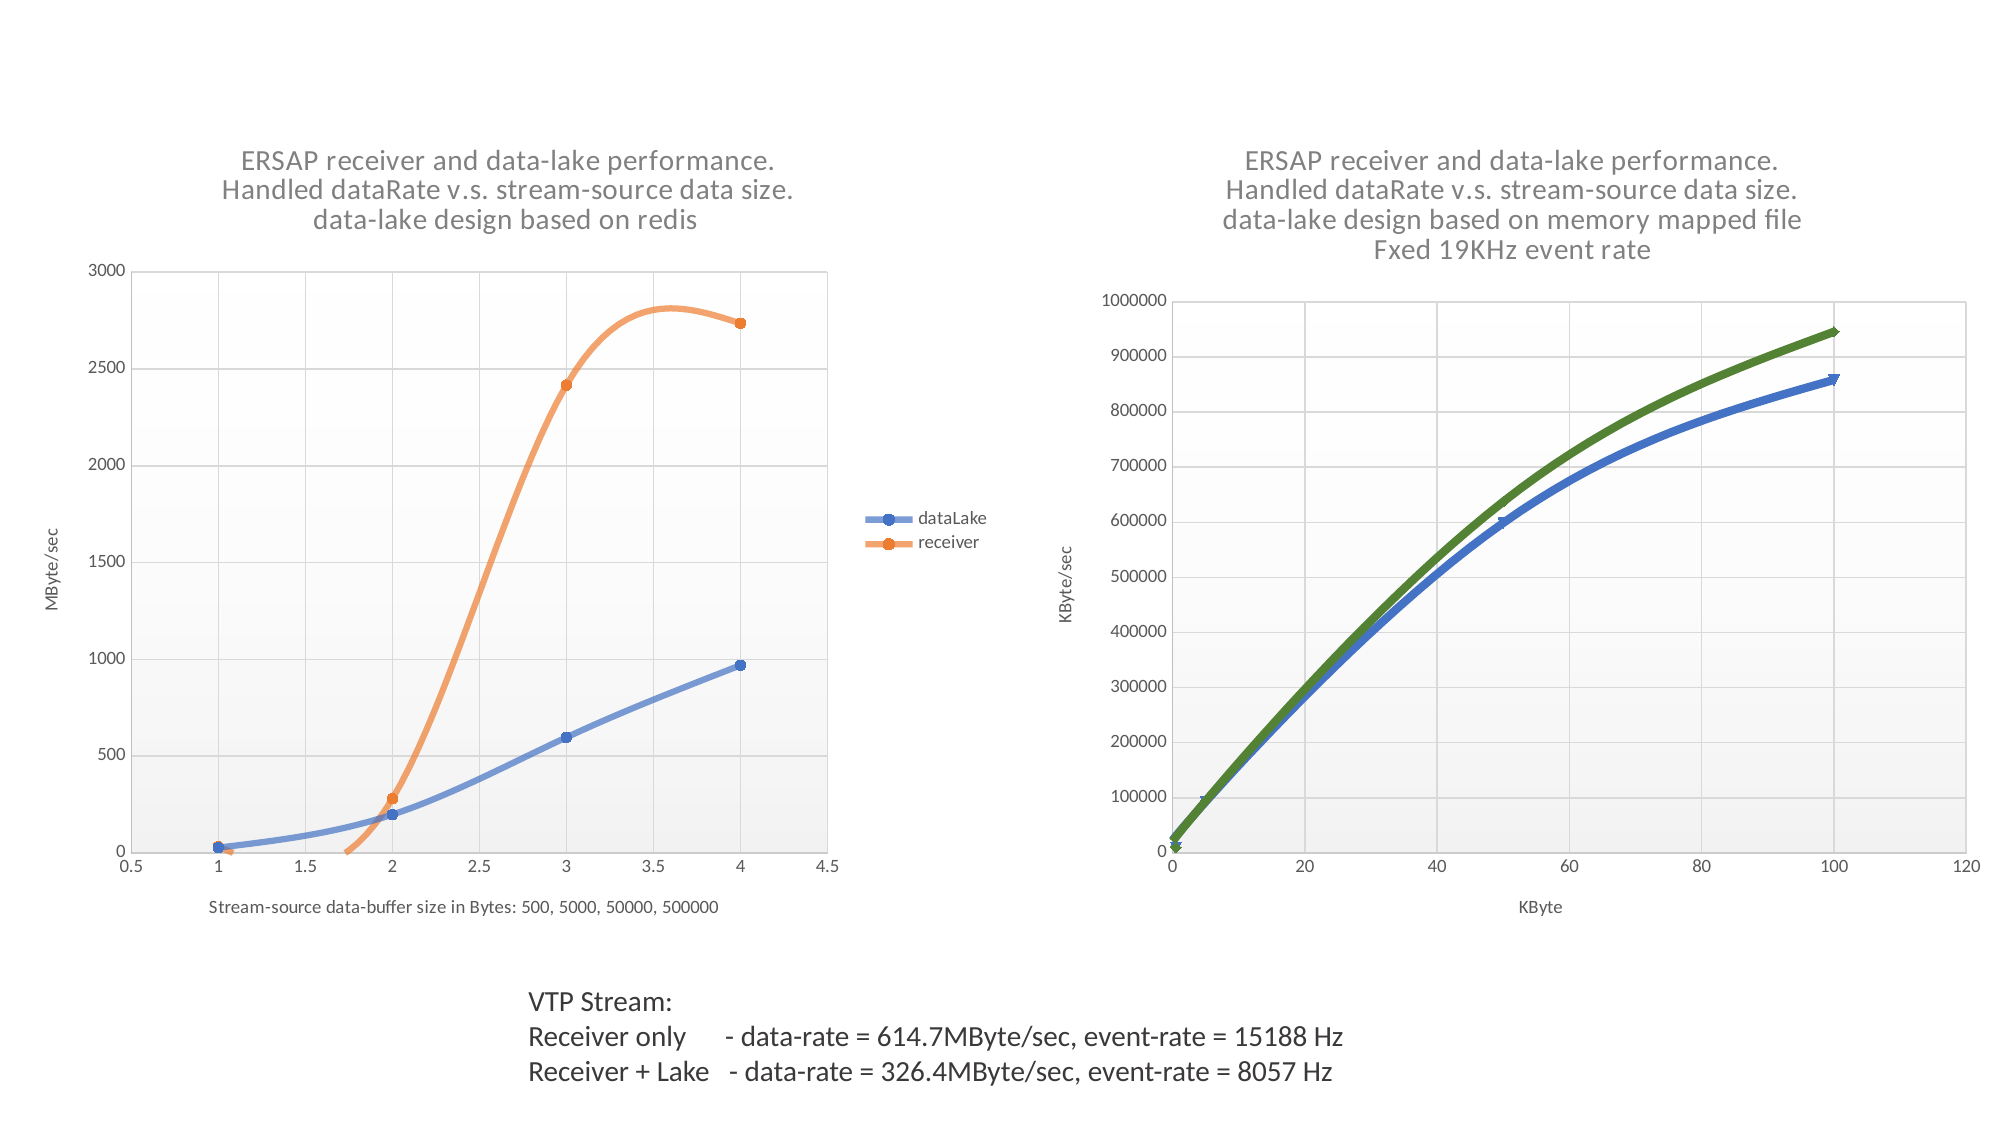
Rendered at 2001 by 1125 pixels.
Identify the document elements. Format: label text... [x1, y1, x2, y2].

chart [11, 114, 1006, 950]
text_box VTP Stream: Receiver only - data-rate = 614.7MByte/sec, event-rate = 15188 Hz Receiver + Lake - data-rate = 326.4MByte/sec, event-rate = 8057 Hz [513, 974, 1360, 1095]
chart [1024, 114, 2000, 950]
